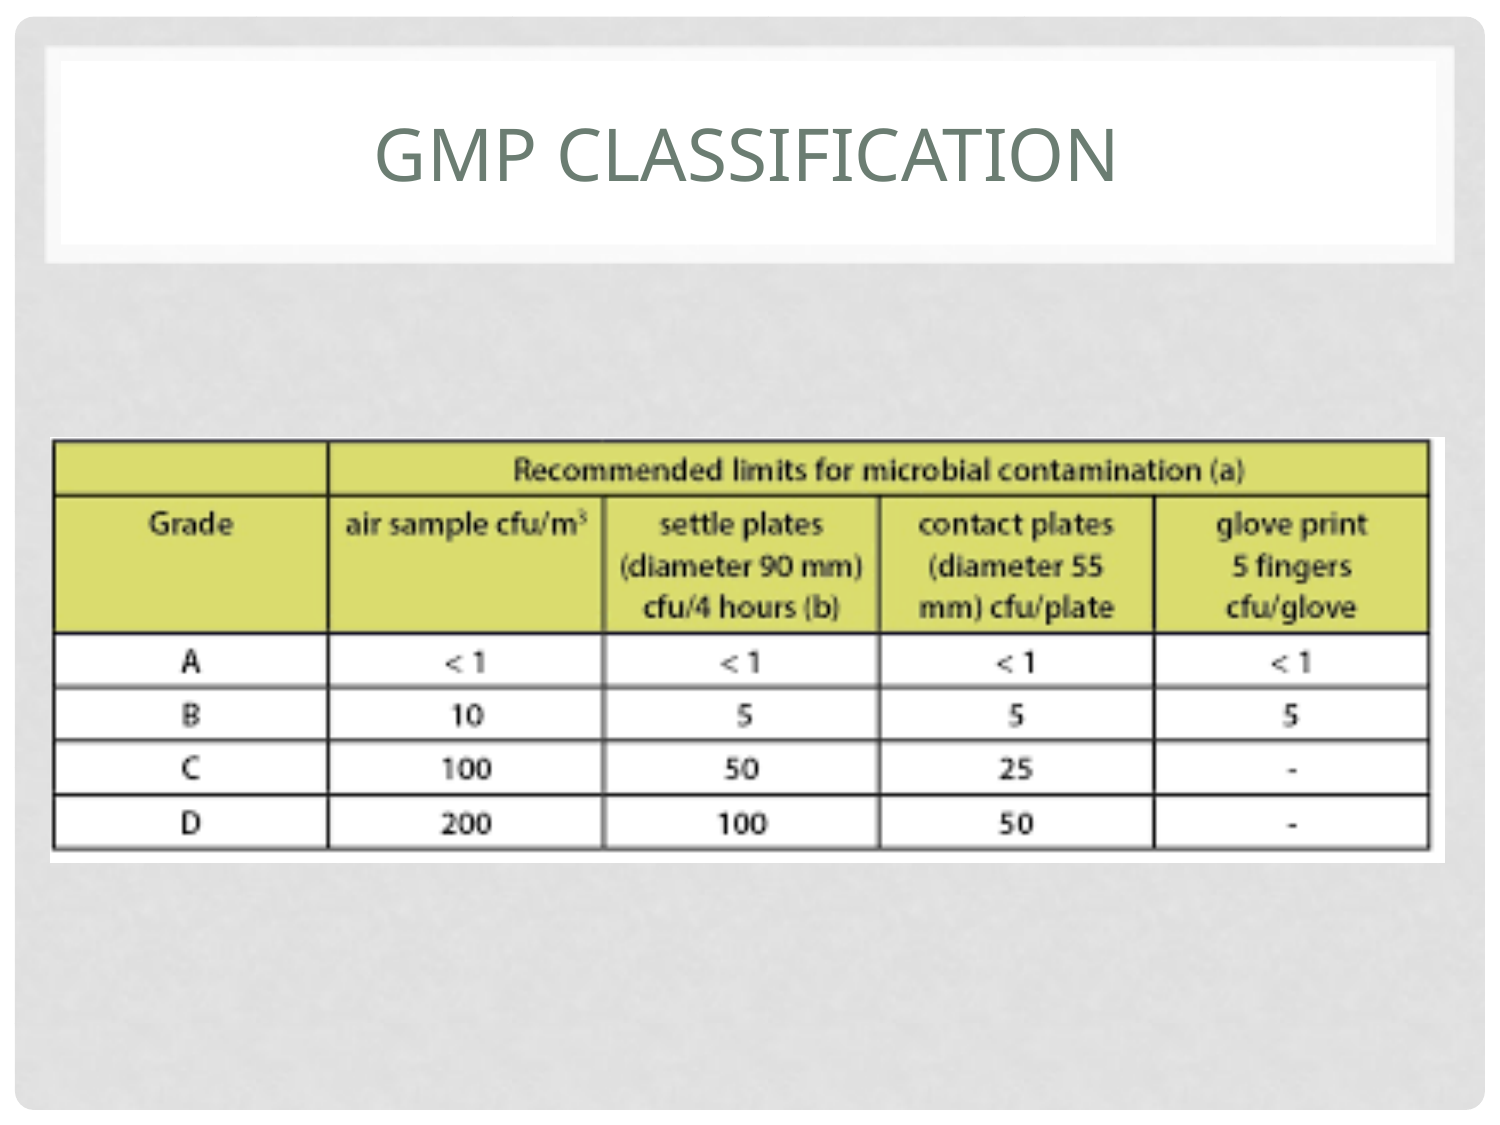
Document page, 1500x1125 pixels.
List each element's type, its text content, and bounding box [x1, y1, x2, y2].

title GMP classification [69, 66, 1425, 238]
picture [49, 437, 1446, 863]
